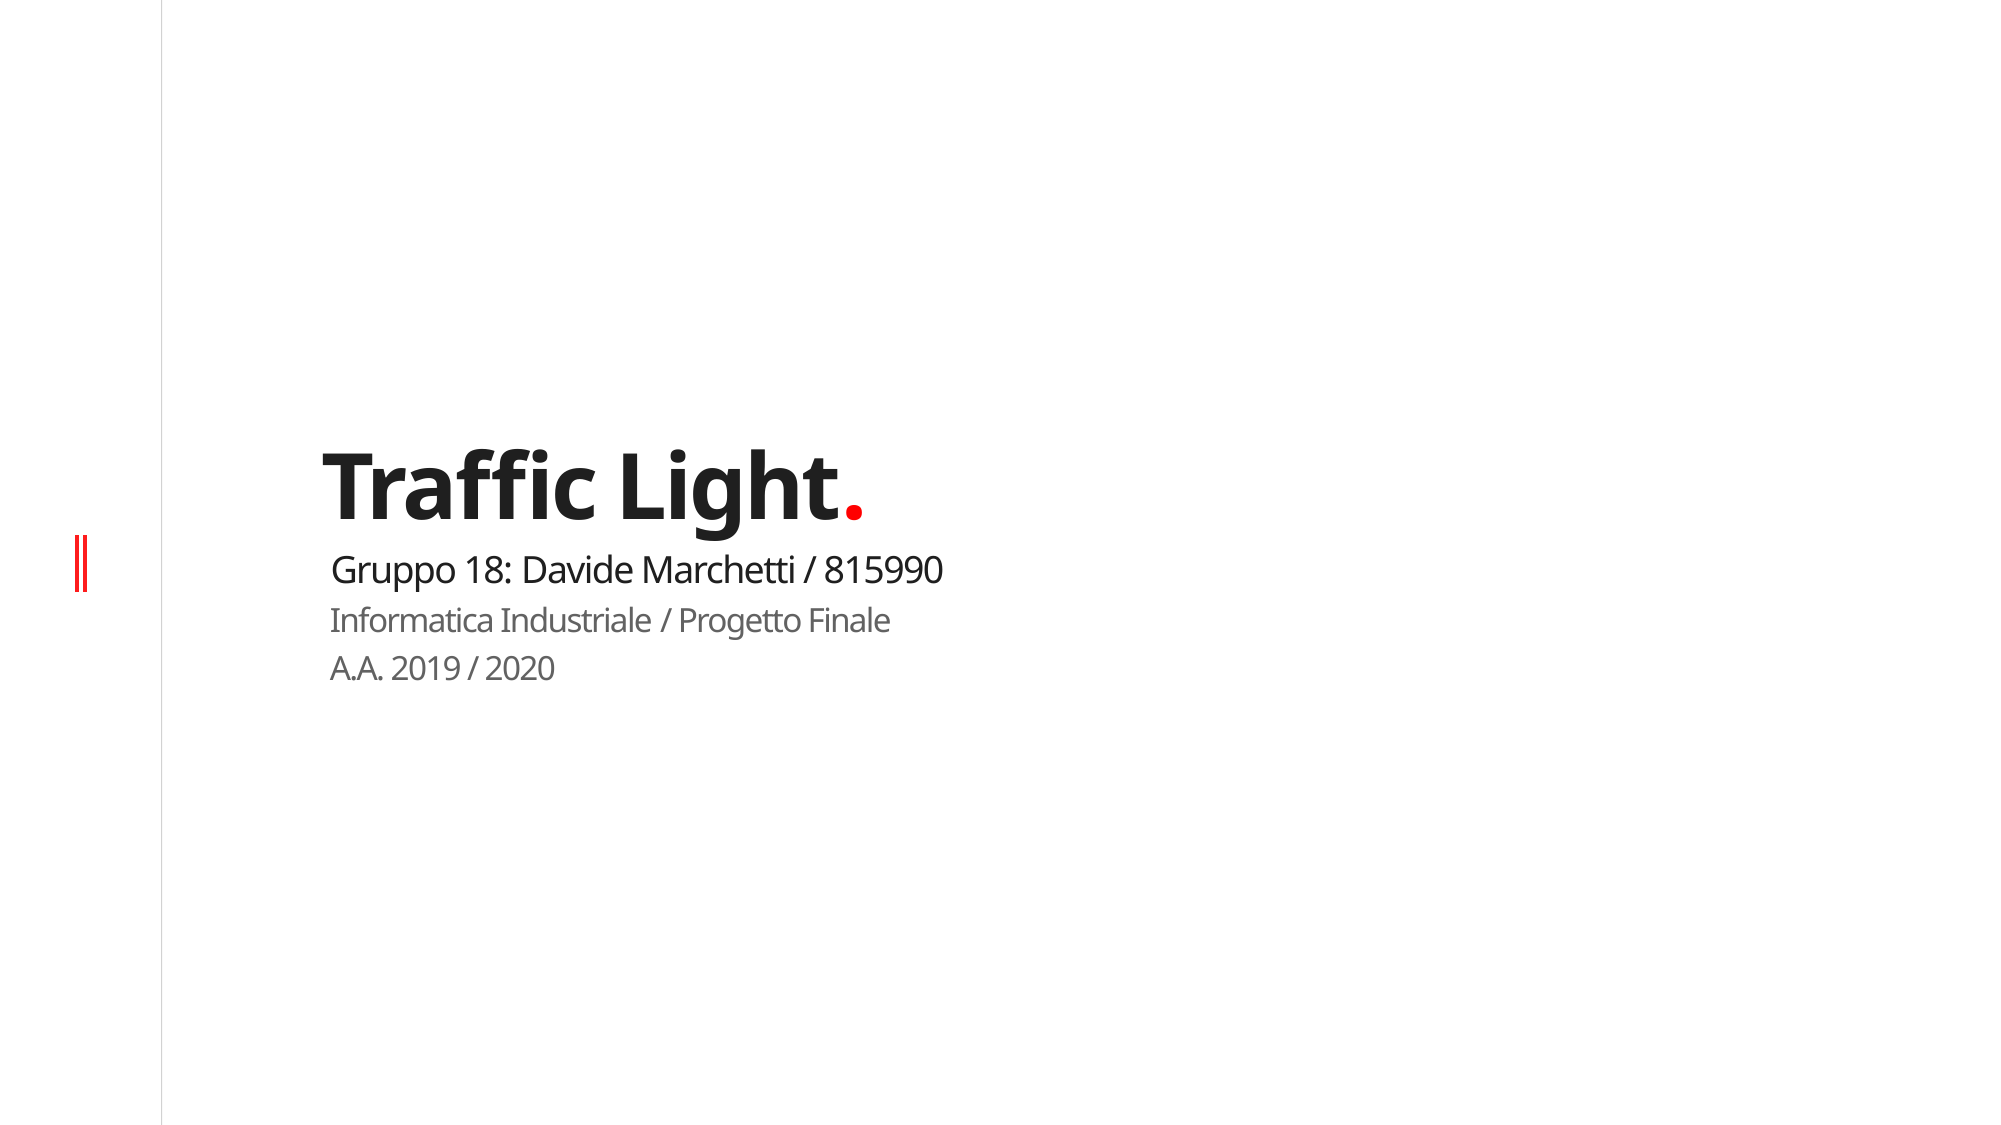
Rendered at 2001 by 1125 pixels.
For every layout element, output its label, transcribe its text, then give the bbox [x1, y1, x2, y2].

text_box Traffic Light. Gruppo 18: Davide Marchetti / 815990 Informatica Industriale / Progetto Finale A.A. 2019 / 2020 [306, 442, 1000, 683]
